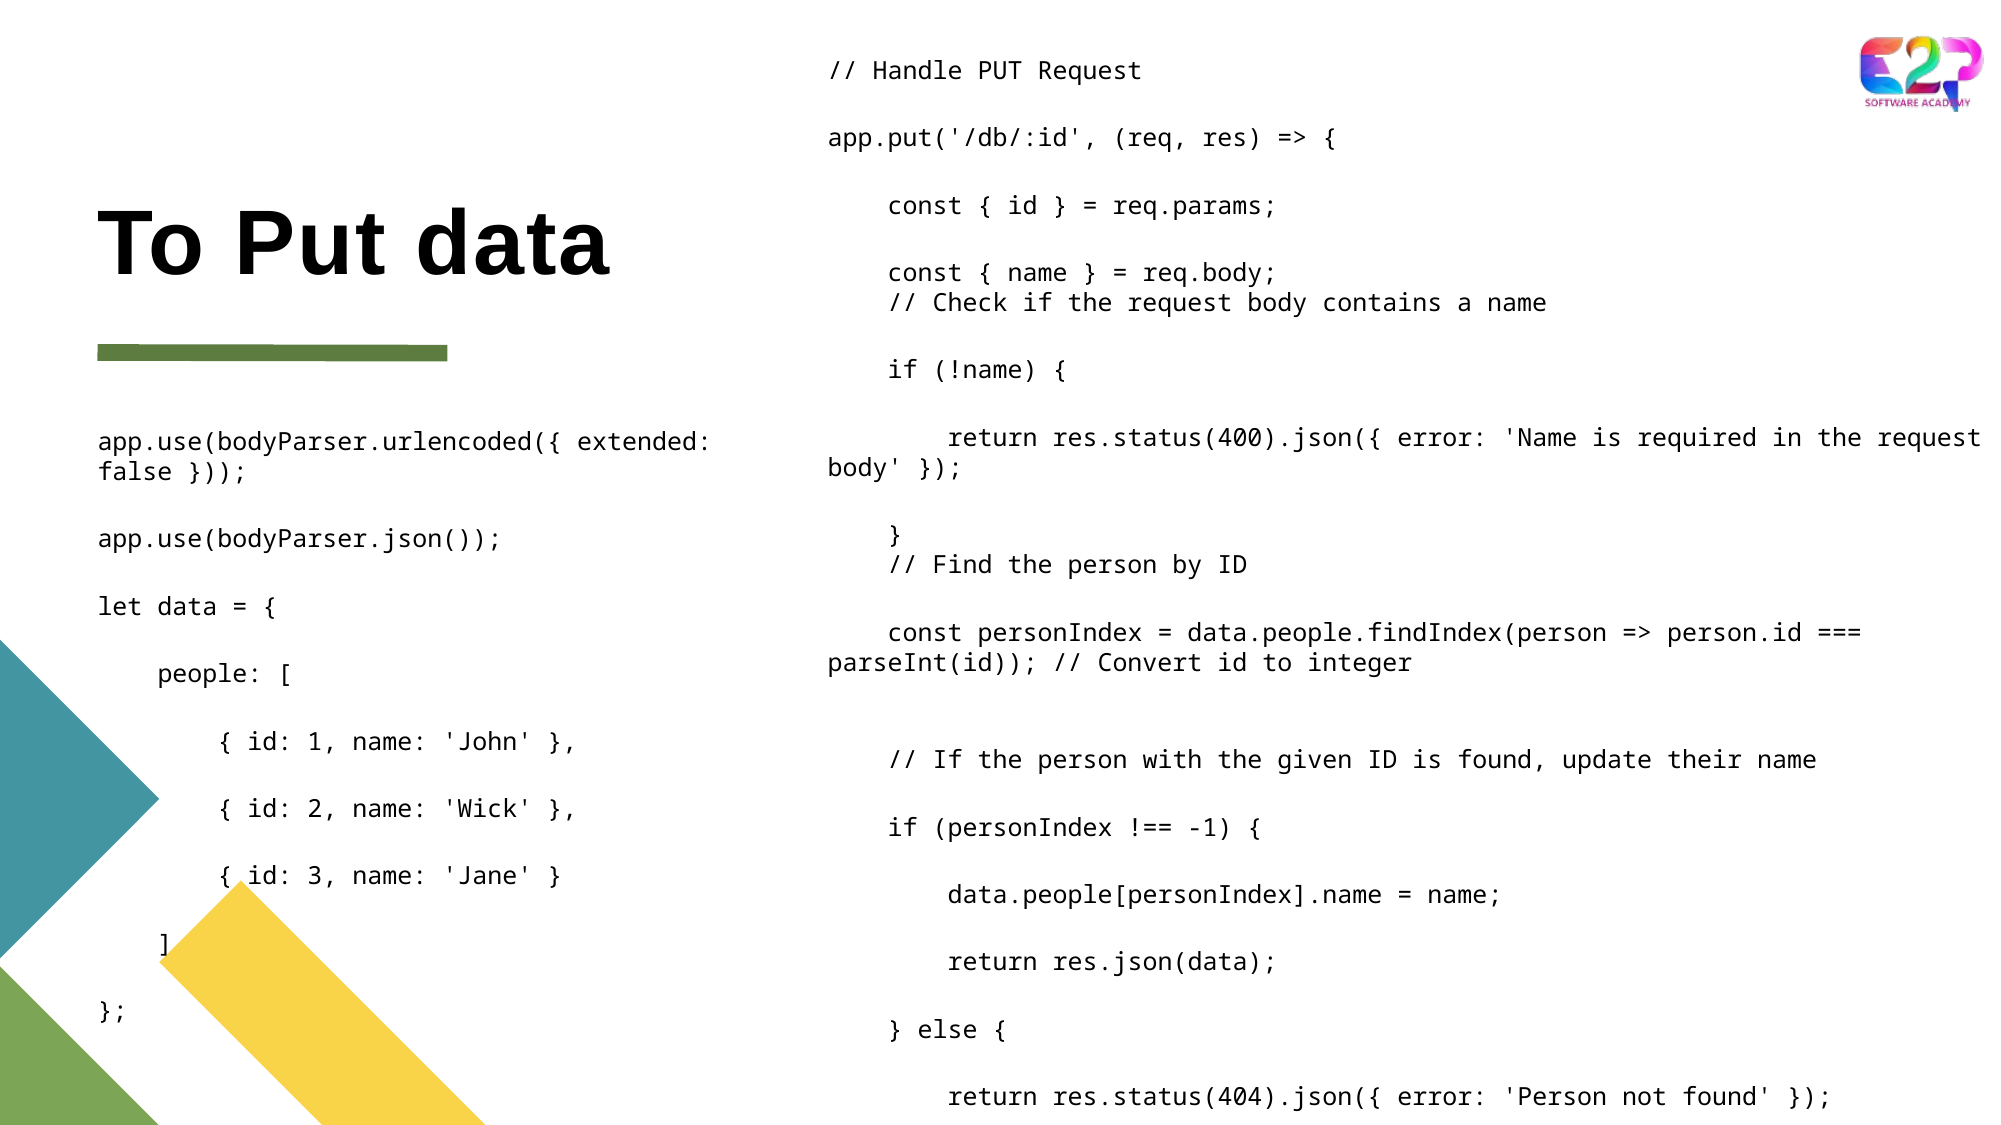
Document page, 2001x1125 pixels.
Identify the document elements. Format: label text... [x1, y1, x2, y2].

title To Put data [97, 16, 645, 293]
picture [1836, 20, 2000, 115]
text_box // Handle PUT Request app.put('/db/:id', (req, res) => { const { id } = req.params; const { name } = req.body; // Check if the request body contains a name if (!name) { return res.status(400).json({ error: 'Name is required in the request body' }); } // Find the person by ID const personIndex = data.people.findIndex(person => person.id === parseInt(id)); // Convert id to integer // If the person with the given ID is found, update their name if (personIndex !== -1) { data.people[personIndex].name = name; return res.json(data); } else { return res.status(404).json({ error: 'Person not found' }); } }); [827, 16, 1984, 624]
list app.use(bodyParser.urlencoded({ extended: false })); app.use(bodyParser.json()); let data = { people: [ { id: 1, name: 'John' }, { id: 2, name: 'Wick' }, { id: 3, name: 'Jane' } ] }; [97, 387, 828, 995]
